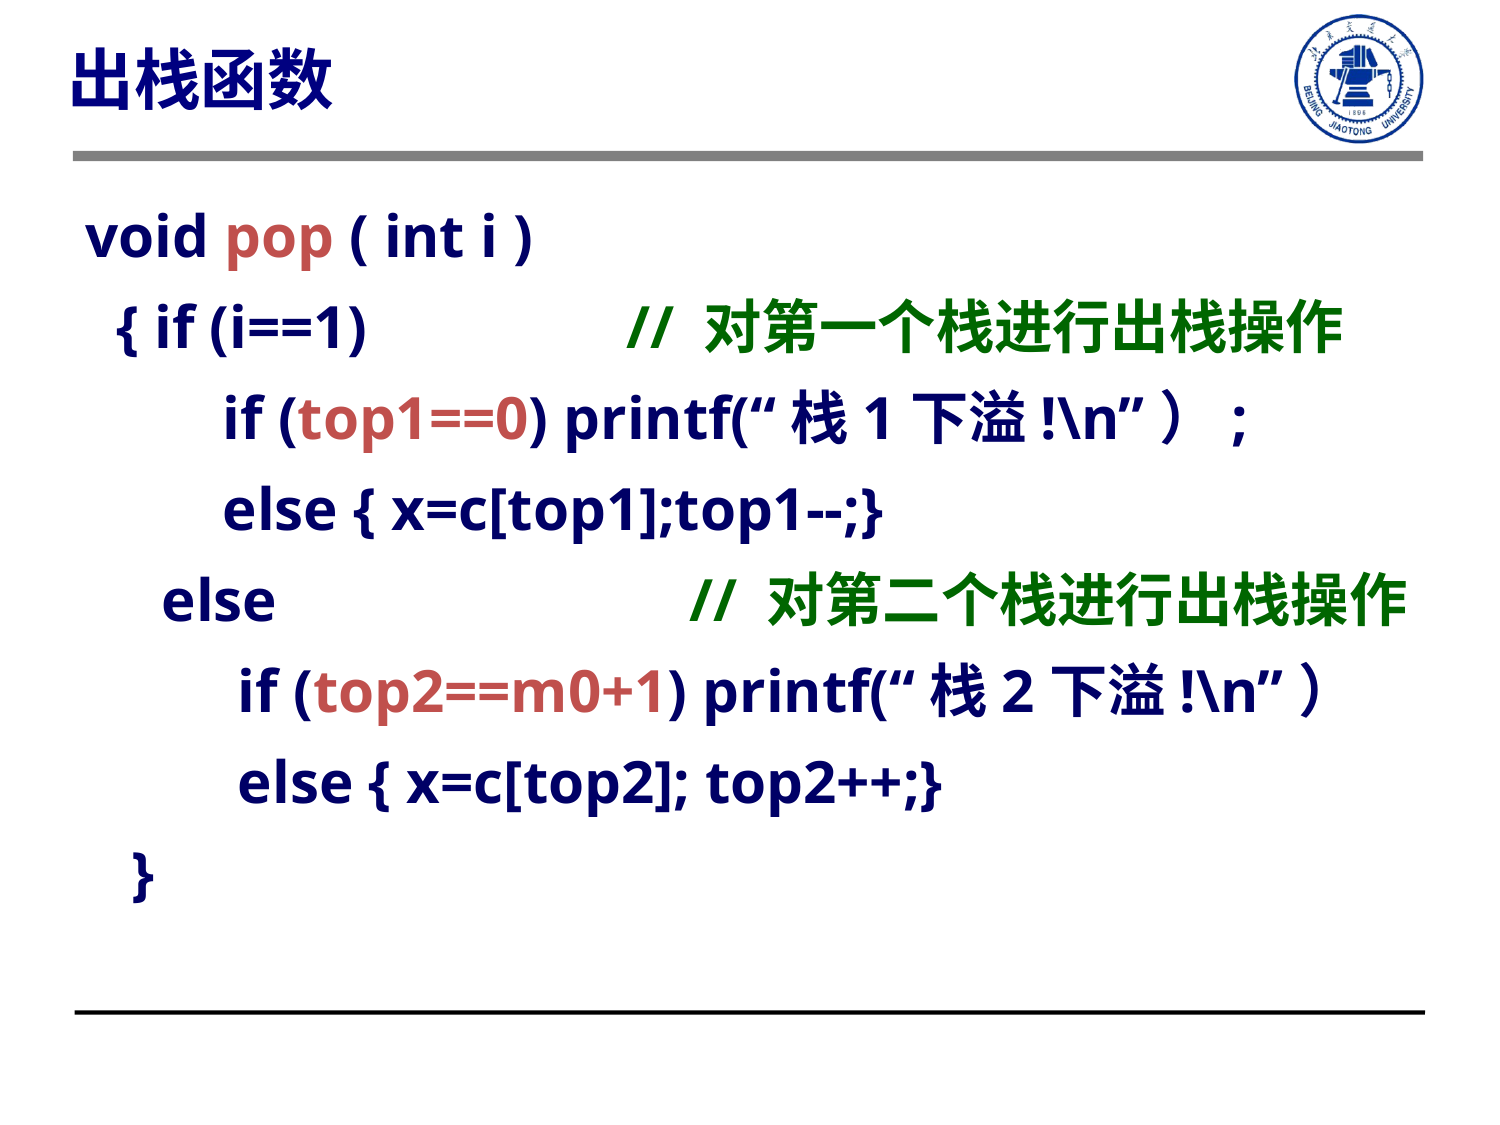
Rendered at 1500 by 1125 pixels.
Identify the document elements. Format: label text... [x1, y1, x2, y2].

picture [1294, 14, 1424, 144]
text_box void pop ( int i ) { if (i==1) // 对第一个栈进行出栈操作 if (top1==0) printf(“栈1下溢!\n”）; else { x=c[top1];top1--;} else // 对第二个栈进行出栈操作 if (top2==m0+1) printf(“栈2下溢!\n”） else { x=c[top2]; top2++;} } [70, 171, 1442, 914]
text_box 出栈函数 [52, 30, 556, 121]
